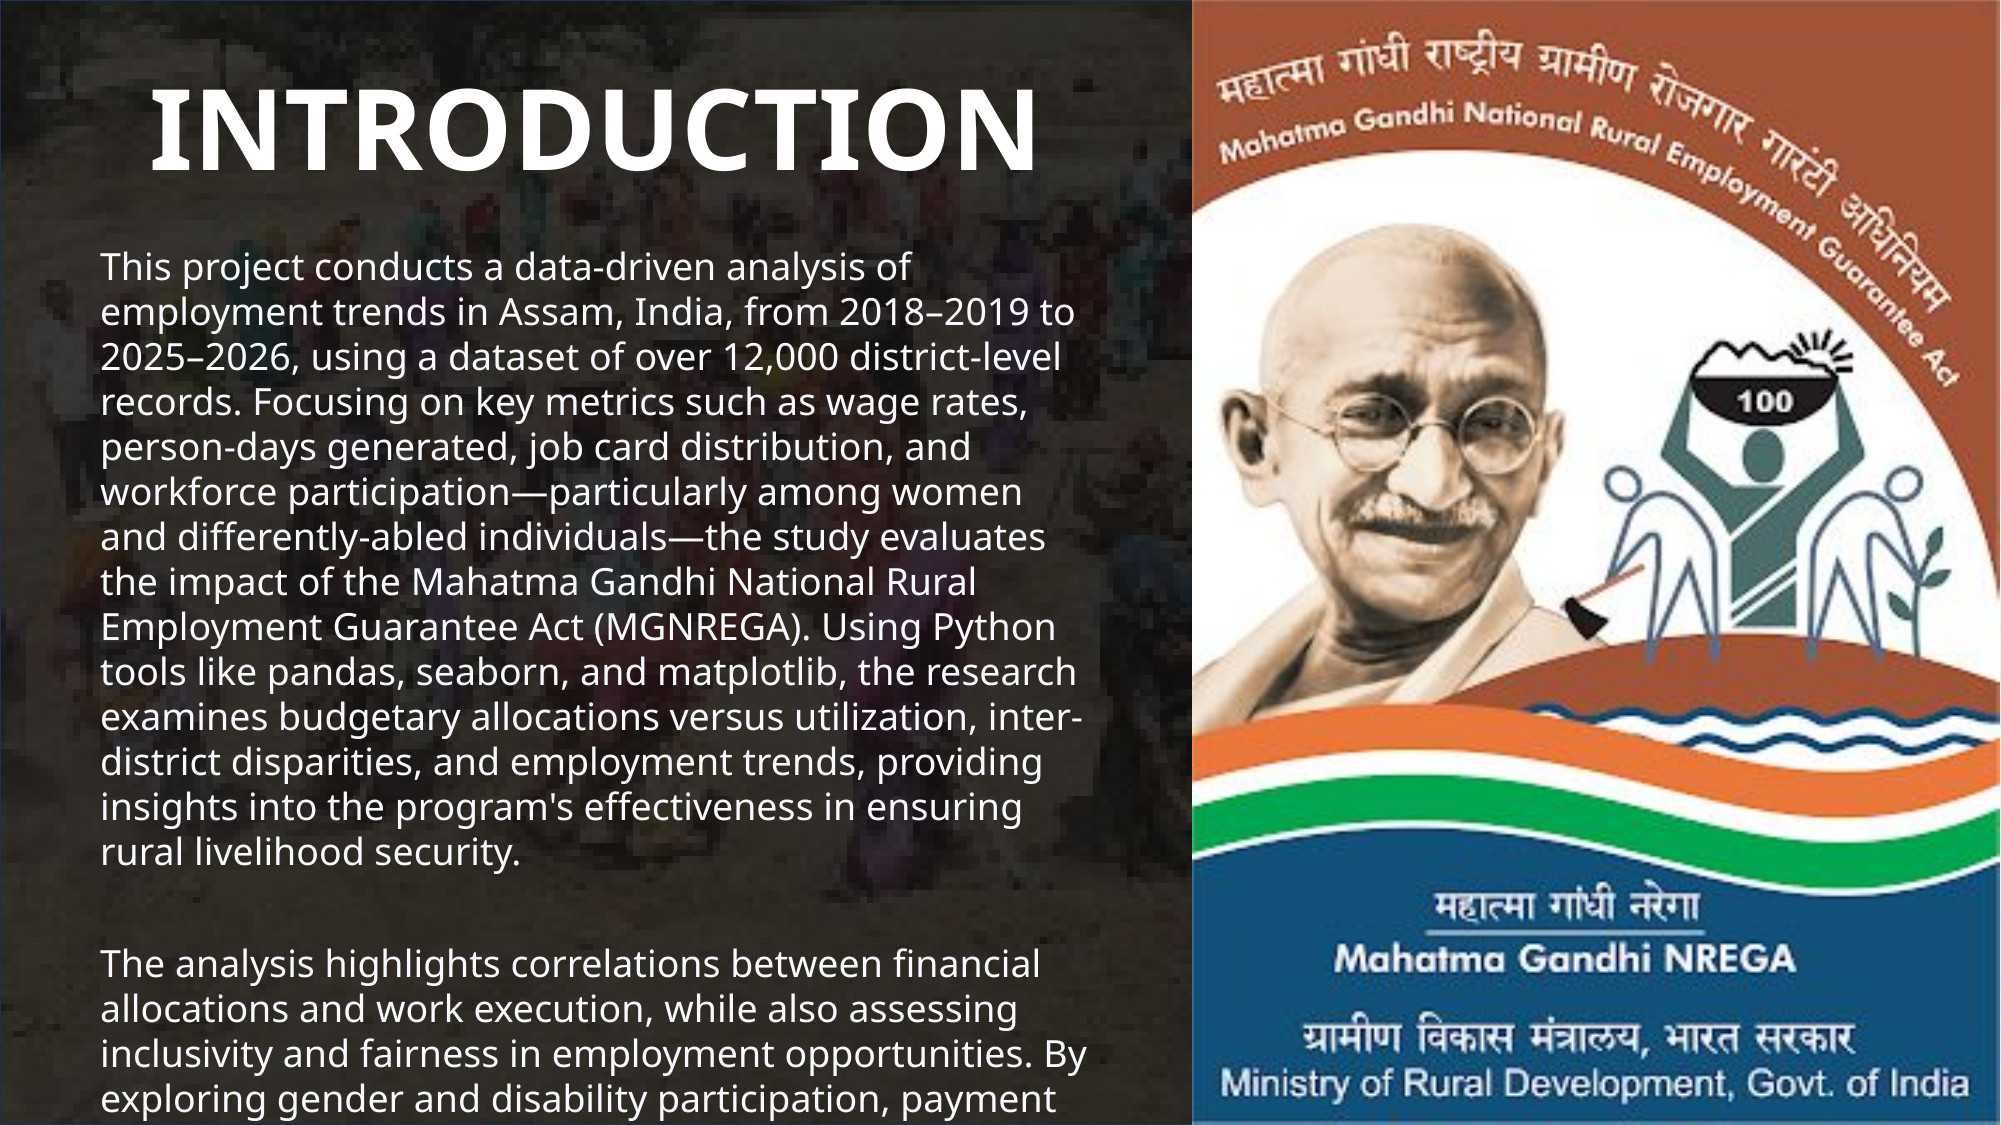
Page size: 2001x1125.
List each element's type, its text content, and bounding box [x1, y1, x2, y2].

picture [1192, 0, 2001, 1125]
text_box This project conducts a data-driven analysis of employment trends in Assam, India, from 2018–2019 to 2025–2026, using a dataset of over 12,000 district-level records. Focusing on key metrics such as wage rates, person-days generated, job card distribution, and workforce participation—particularly among women and differently-abled individuals—the study evaluates the impact of the Mahatma Gandhi National Rural Employment Guarantee Act (MGNREGA). Using Python tools like pandas, seaborn, and matplotlib, the research examines budgetary allocations versus utilization, inter-district disparities, and employment trends, providing insights into the program's effectiveness in ensuring rural livelihood security. The analysis highlights correlations between financial allocations and work execution, while also assessing inclusivity and fairness in employment opportunities. By exploring gender and disability participation, payment efficiency, and operational challenges, the study transforms raw government data into actionable insights. The findings aim to assist policymakers, administrators, and researchers in understanding employment patterns, disparities, and opportunities for improvement in Assam's labor market. [85, 235, 1112, 1125]
title INTRODUCTION [98, 54, 1095, 201]
text_box [0, 0, 1192, 1125]
